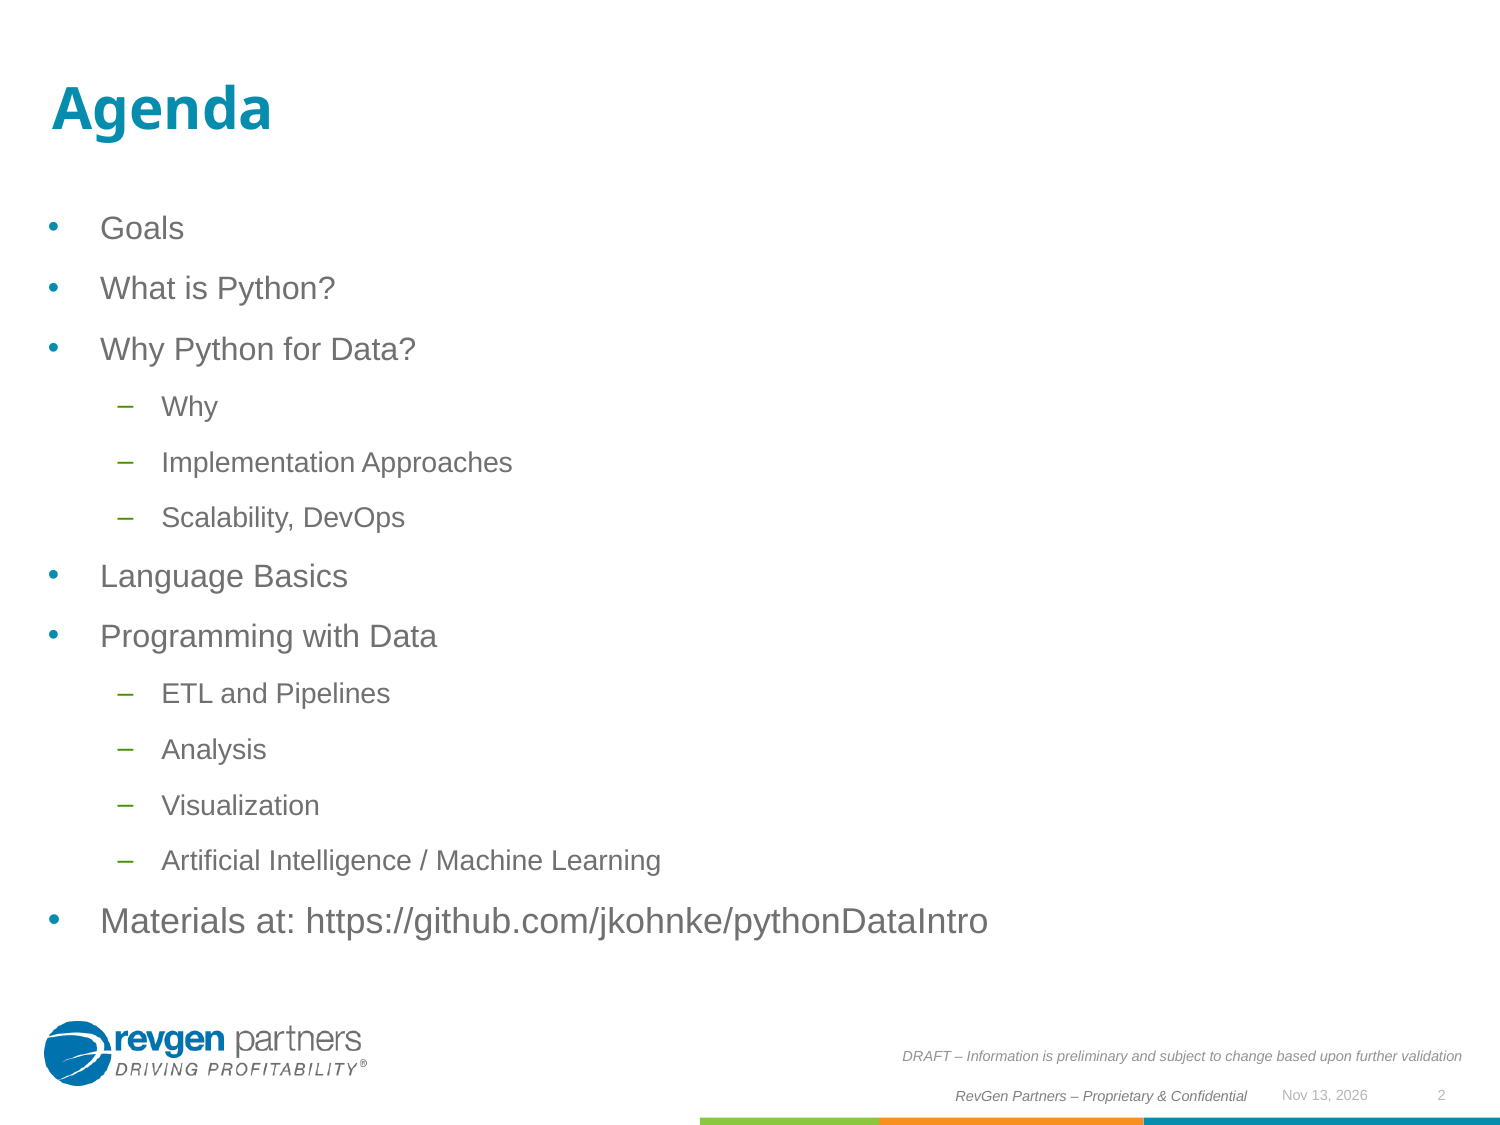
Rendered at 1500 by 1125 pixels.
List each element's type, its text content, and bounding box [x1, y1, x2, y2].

title Agenda [37, 12, 1463, 200]
slide_number Jul-17 [1250, 1086, 1400, 1125]
slide_number 2 [1400, 1086, 1461, 1125]
list Goals What is Python? Why Python for Data? Why Implementation Approaches Scalability, DevOps Language Basics Programming with Data ETL and Pipelines Analysis Visualization Artificial Intelligence / Machine Learning Materials at: https://github.com/jkohnke/pythonDataIntro [32, 200, 1458, 954]
picture [42, 1017, 368, 1088]
text_box DRAFT – Information is preliminary and subject to change based upon further validation [887, 1026, 1500, 1086]
